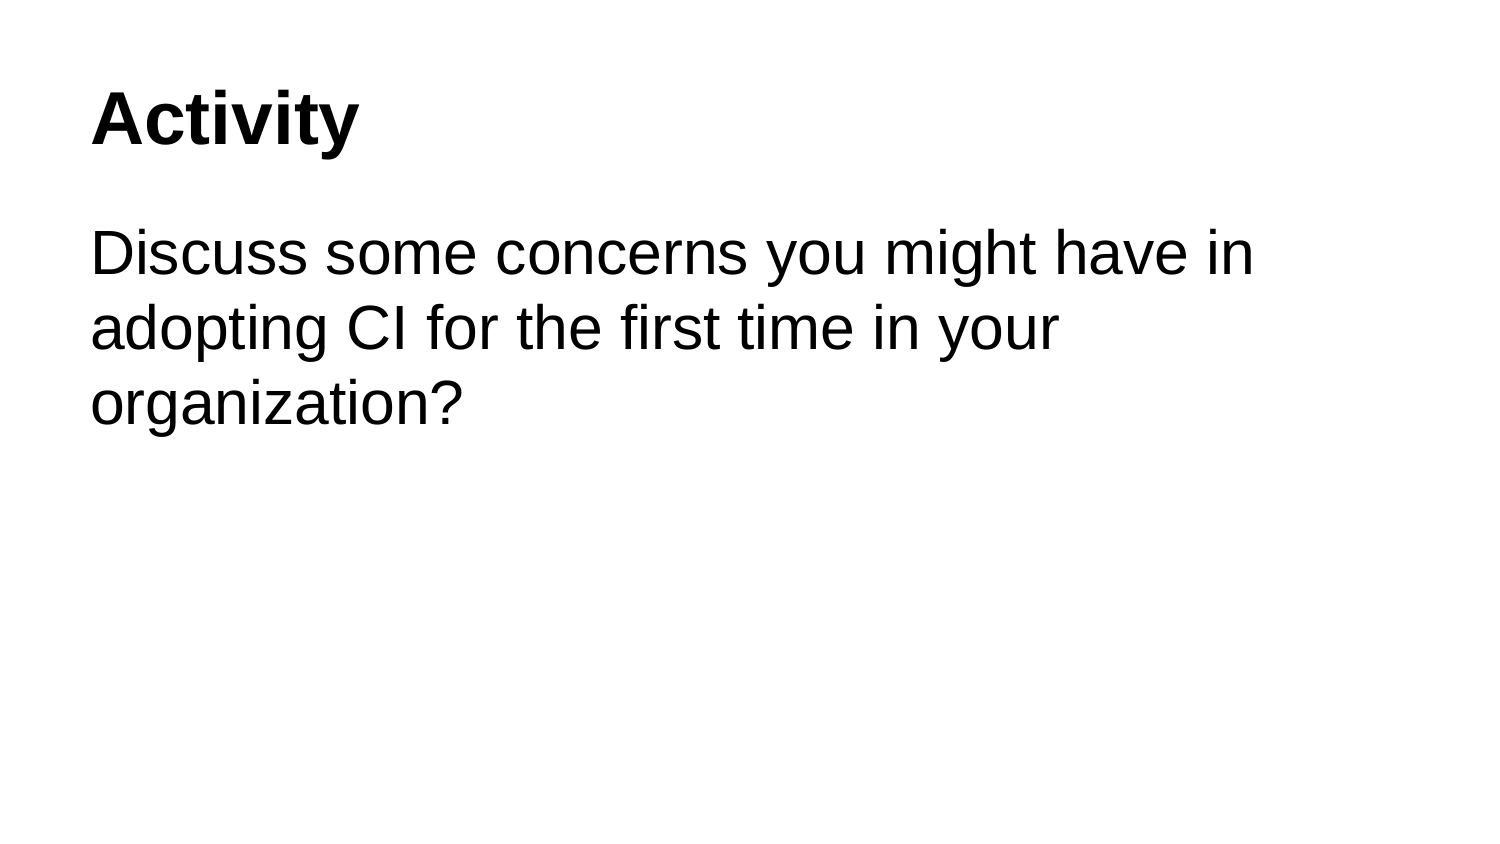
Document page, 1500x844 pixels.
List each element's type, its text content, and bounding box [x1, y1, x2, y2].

list Discuss some concerns you might have in adopting CI for the first time in your organization? [75, 196, 1425, 808]
title Activity [75, 33, 1425, 175]
